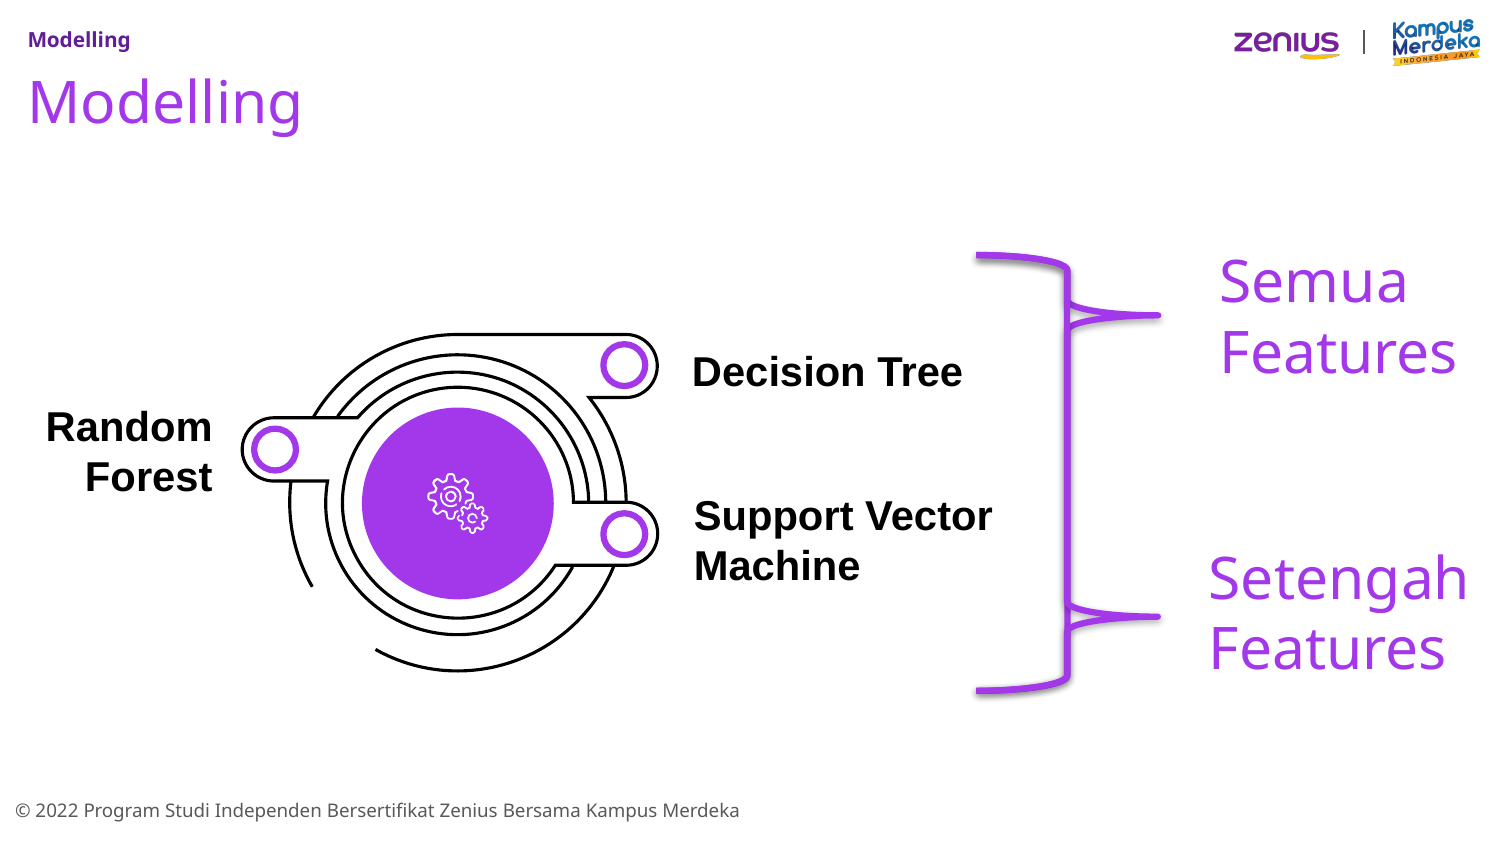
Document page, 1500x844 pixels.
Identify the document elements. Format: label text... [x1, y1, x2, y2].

text_box [1075, 302, 1162, 328]
text_box Setengah Features [1193, 533, 1490, 690]
text_box [976, 251, 1071, 331]
text_box © 2022 Program Studi Independen Bersertifikat Zenius Bersama Kampus Merdeka [0, 787, 1468, 833]
text_box [1083, 606, 1161, 627]
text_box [0, 332, 1079, 700]
text_box Modelling [12, 14, 1011, 65]
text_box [1230, 15, 1480, 69]
title Modelling [12, 33, 1404, 168]
text_box Semua Features [1204, 236, 1500, 393]
